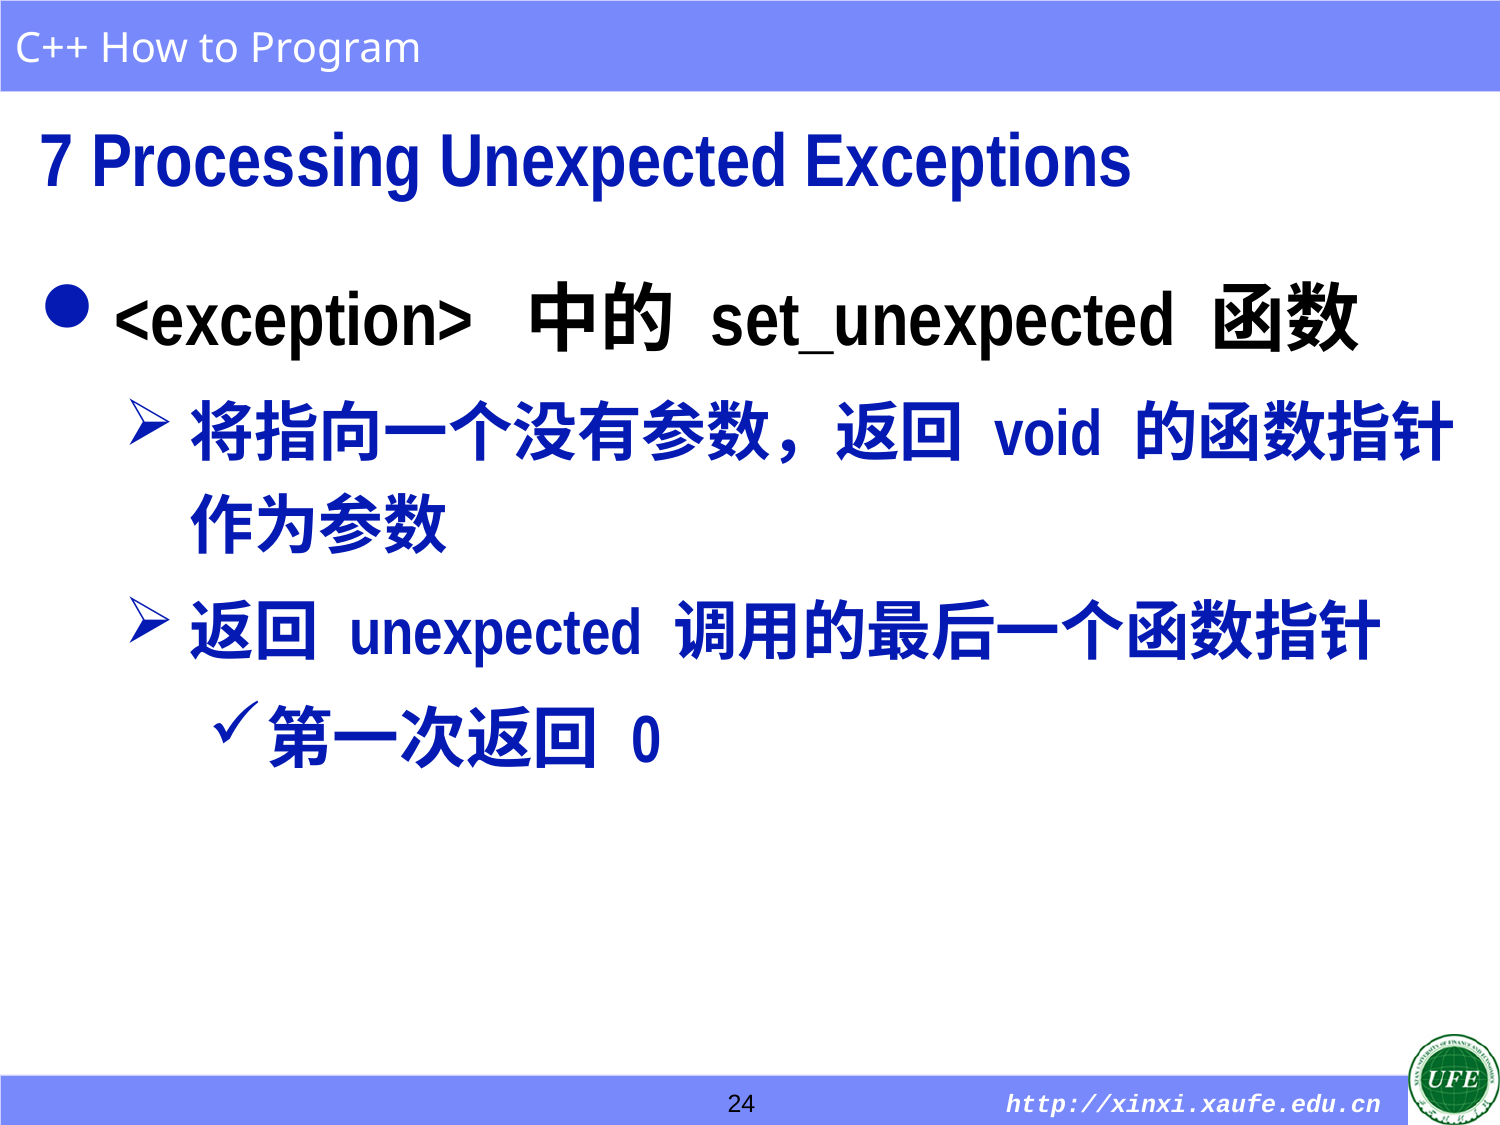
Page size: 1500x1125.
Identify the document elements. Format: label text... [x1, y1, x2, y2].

slide_number 24 [712, 1080, 775, 1121]
list <exception> 中的 set_unexpected 函数 将指向一个没有参数，返回 void 的函数指针作为参数 返回 unexpected 调用的最后一个函数指针 第一次返回 0 [24, 245, 1475, 788]
picture [1408, 1034, 1500, 1125]
text_box 7 Processing Unexpected Exceptions [24, 99, 1475, 225]
